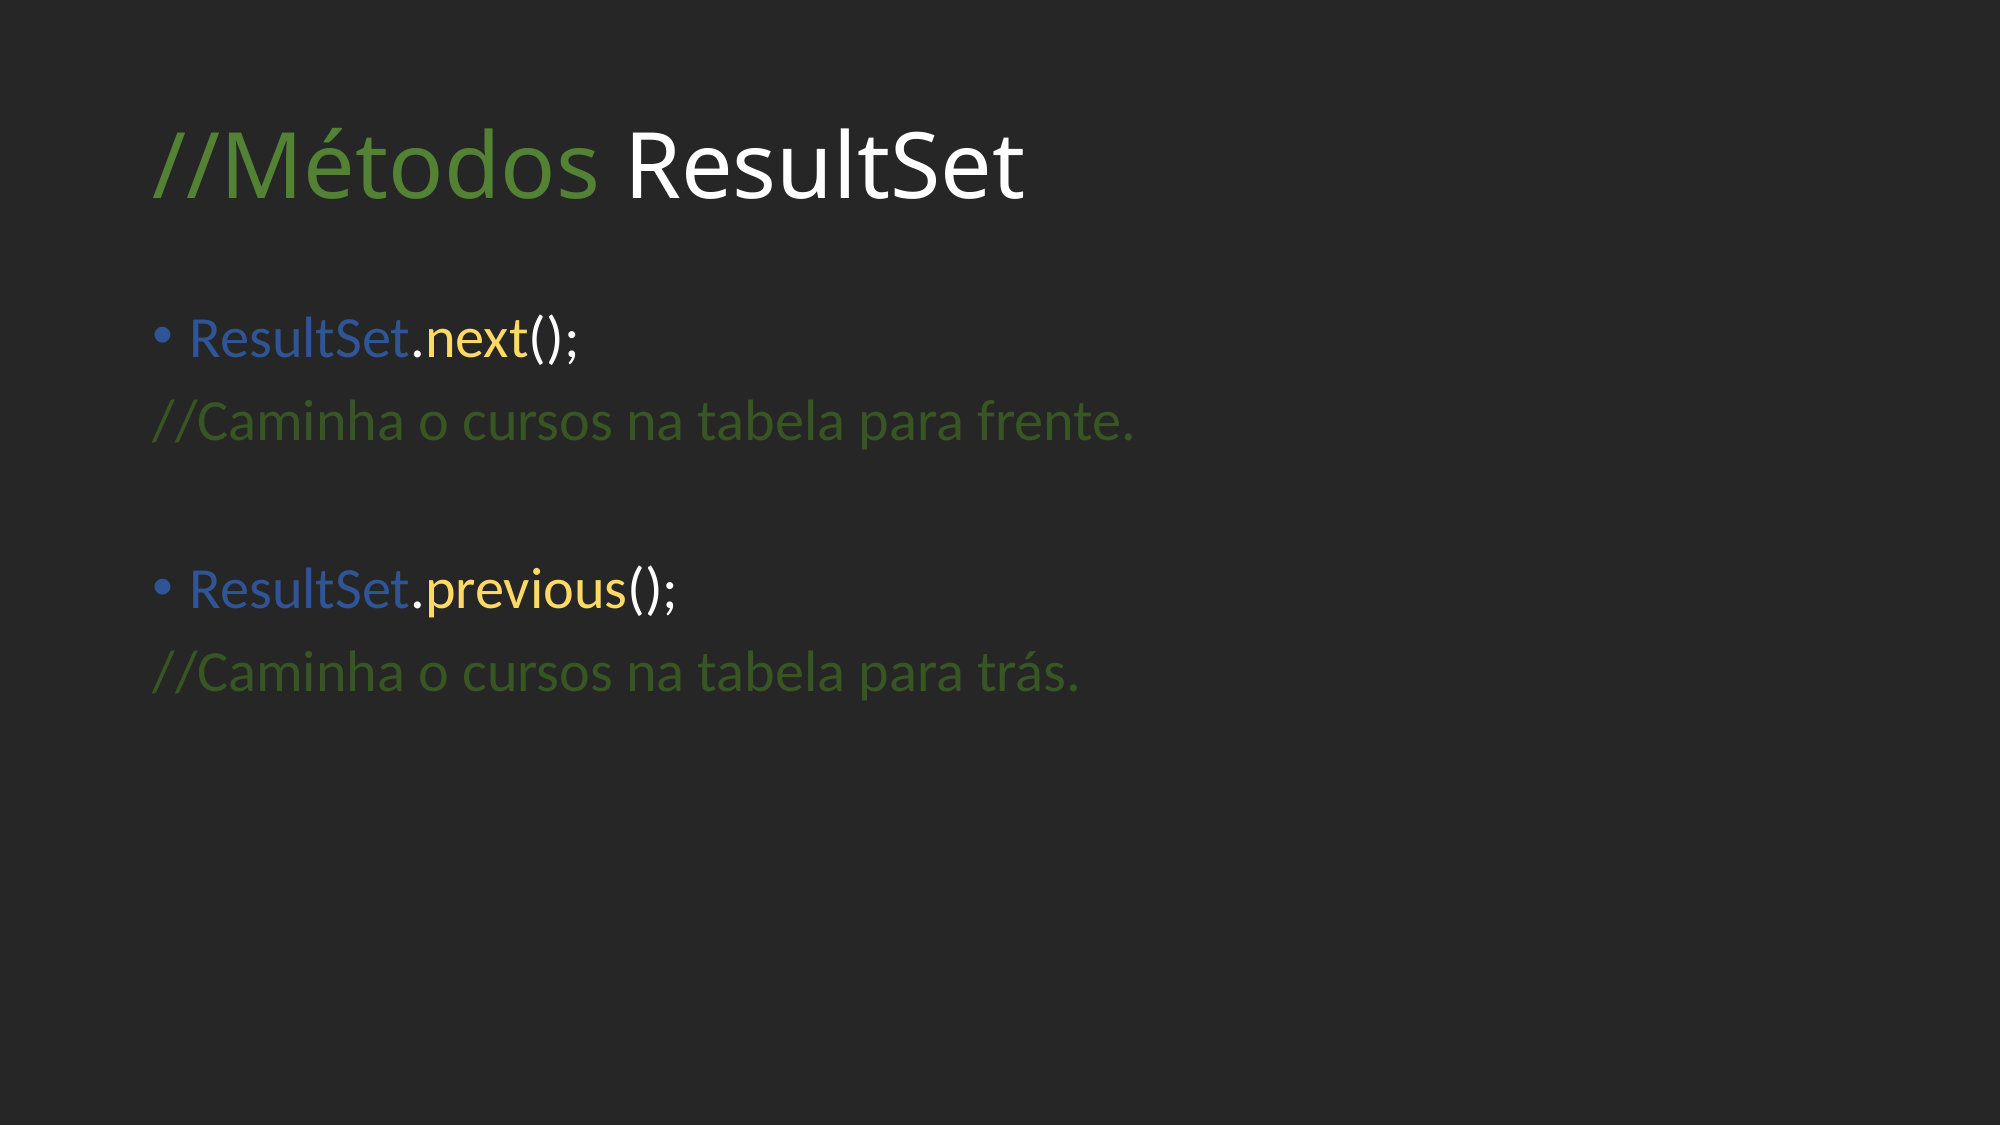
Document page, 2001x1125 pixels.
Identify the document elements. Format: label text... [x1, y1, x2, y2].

title //Métodos ResultSet [137, 59, 1863, 278]
list ResultSet.next(); //Caminha o cursos na tabela para frente. ResultSet.previous(); //Caminha o cursos na tabela para trás. [137, 299, 1863, 1014]
